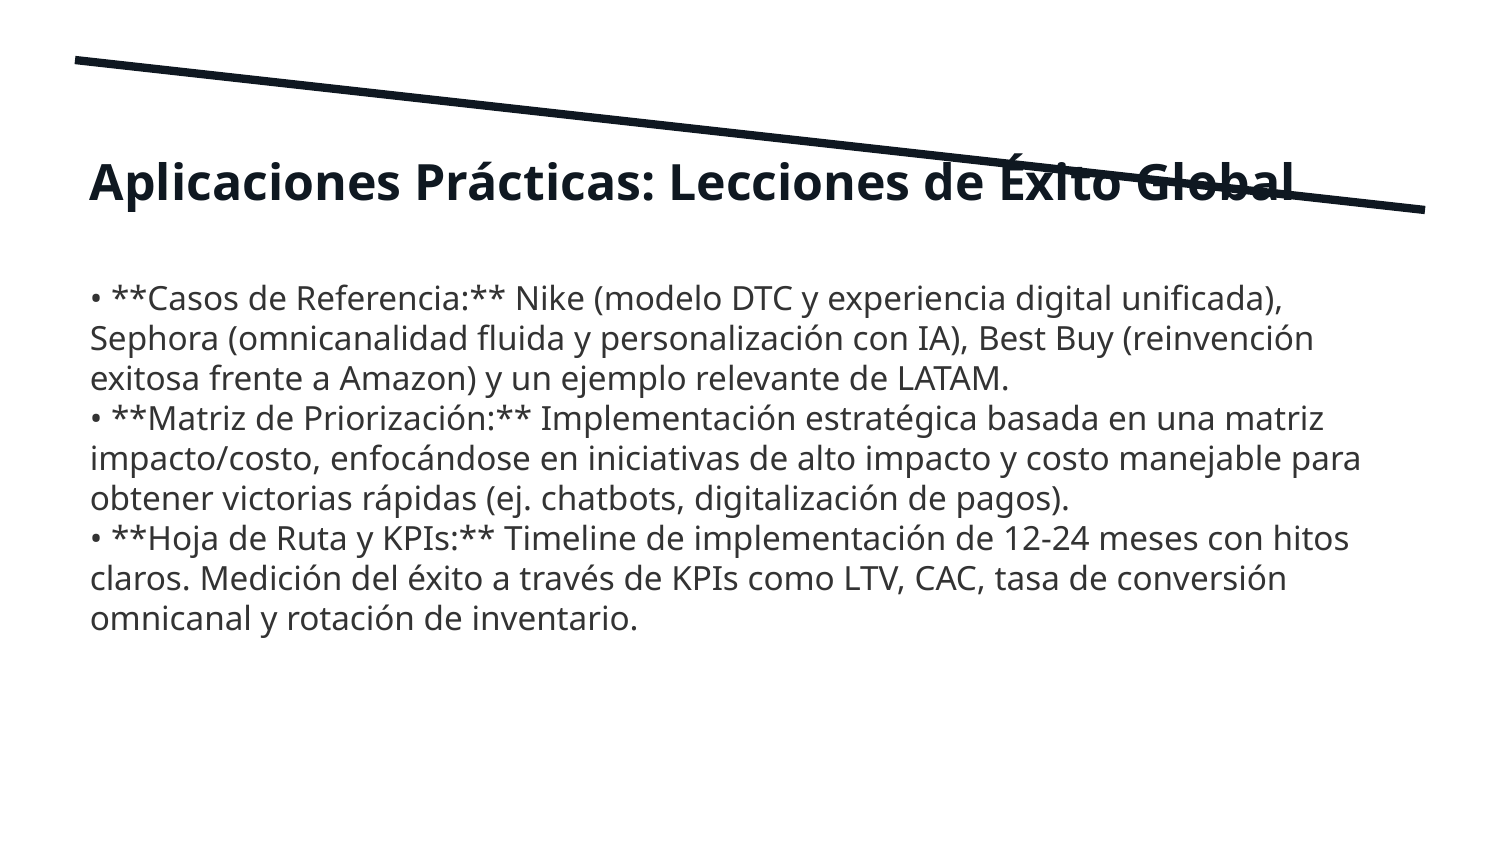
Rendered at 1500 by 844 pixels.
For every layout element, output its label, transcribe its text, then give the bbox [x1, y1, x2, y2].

text_box • **Casos de Referencia:** Nike (modelo DTC y experiencia digital unificada), Sephora (omnicanalidad fluida y personalización con IA), Best Buy (reinvención exitosa frente a Amazon) y un ejemplo relevante de LATAM. • **Matriz de Priorización:** Implementación estratégica basada en una matriz impacto/costo, enfocándose en iniciativas de alto impacto y costo manejable para obtener victorias rápidas (ej. chatbots, digitalización de pagos). • **Hoja de Ruta y KPIs:** Timeline de implementación de 12-24 meses con hitos claros. Medición del éxito a través de KPIs como LTV, CAC, tasa de conversión omnicanal y rotación de inventario. [74, 269, 1425, 844]
text_box Aplicaciones Prácticas: Lecciones de Éxito Global [74, 119, 1425, 240]
